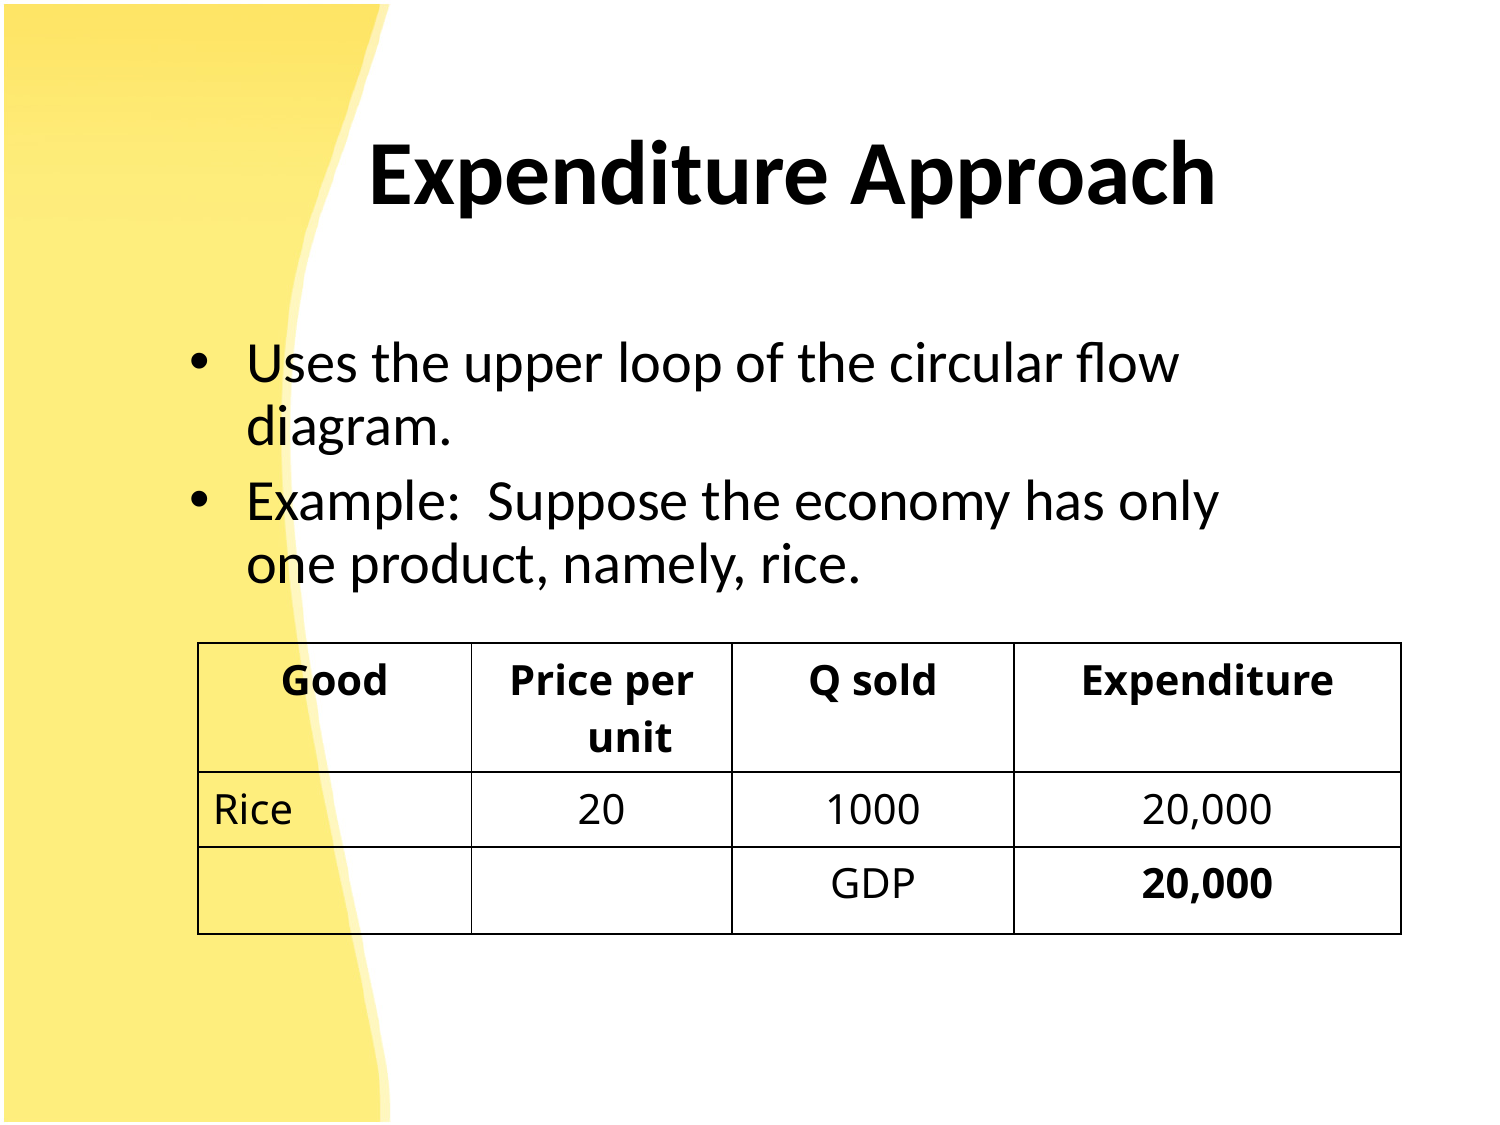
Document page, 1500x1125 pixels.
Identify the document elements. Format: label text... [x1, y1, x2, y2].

table_cell Rice [199, 773, 471, 846]
title Expenditure Approach [174, 49, 1413, 286]
table_cell 20,000 [1015, 848, 1400, 933]
table_header Q sold [733, 644, 1013, 771]
picture [0, 0, 1500, 1125]
table_cell 20,000 [1015, 773, 1400, 846]
list Uses the upper loop of the circular flow diagram. Example: Suppose the economy has only one product, namely, rice. [174, 324, 1310, 501]
table_cell [472, 848, 731, 933]
table_cell 1000 [733, 773, 1013, 846]
table_header Price per unit [472, 644, 731, 771]
table_header Good [199, 644, 471, 771]
table_cell 20 [472, 773, 731, 846]
table_header Expenditure [1015, 644, 1400, 771]
table_cell [199, 848, 471, 933]
table_cell GDP [733, 848, 1013, 933]
